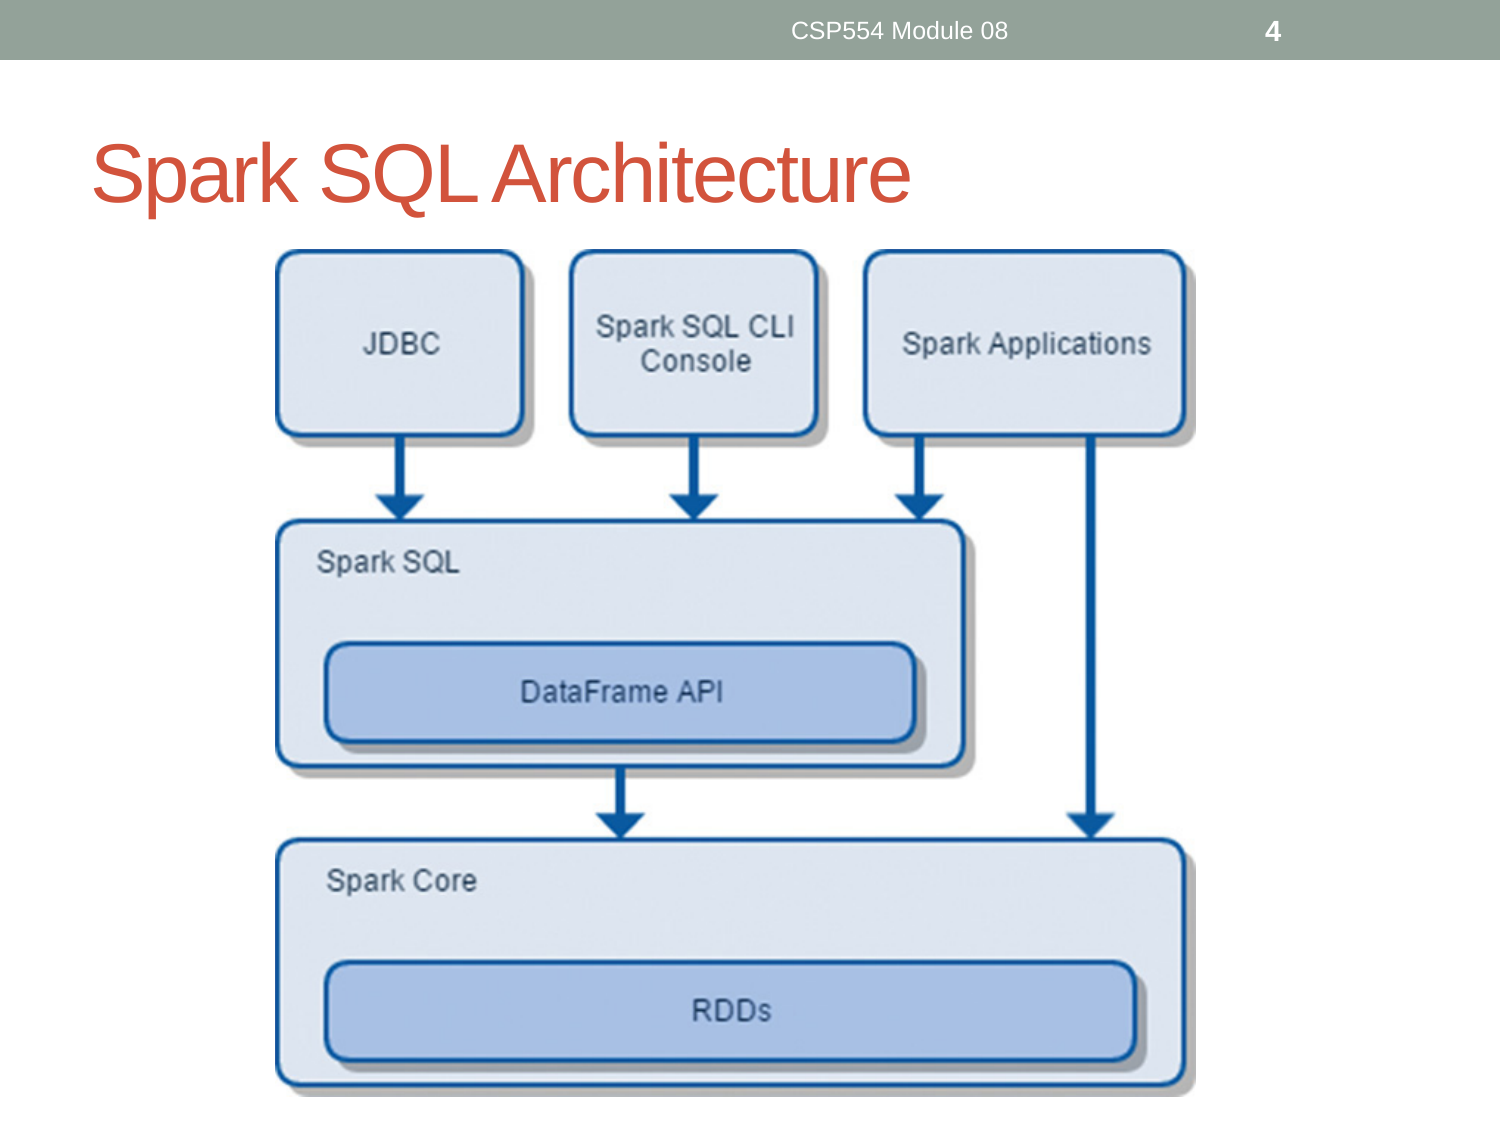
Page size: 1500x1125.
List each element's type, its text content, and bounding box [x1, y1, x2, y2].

footer CSP554 Module 08 [562, 3, 1238, 57]
title Spark SQL Architecture [75, 87, 1425, 250]
picture [274, 249, 1196, 1098]
slide_number 4 [1250, 3, 1425, 57]
